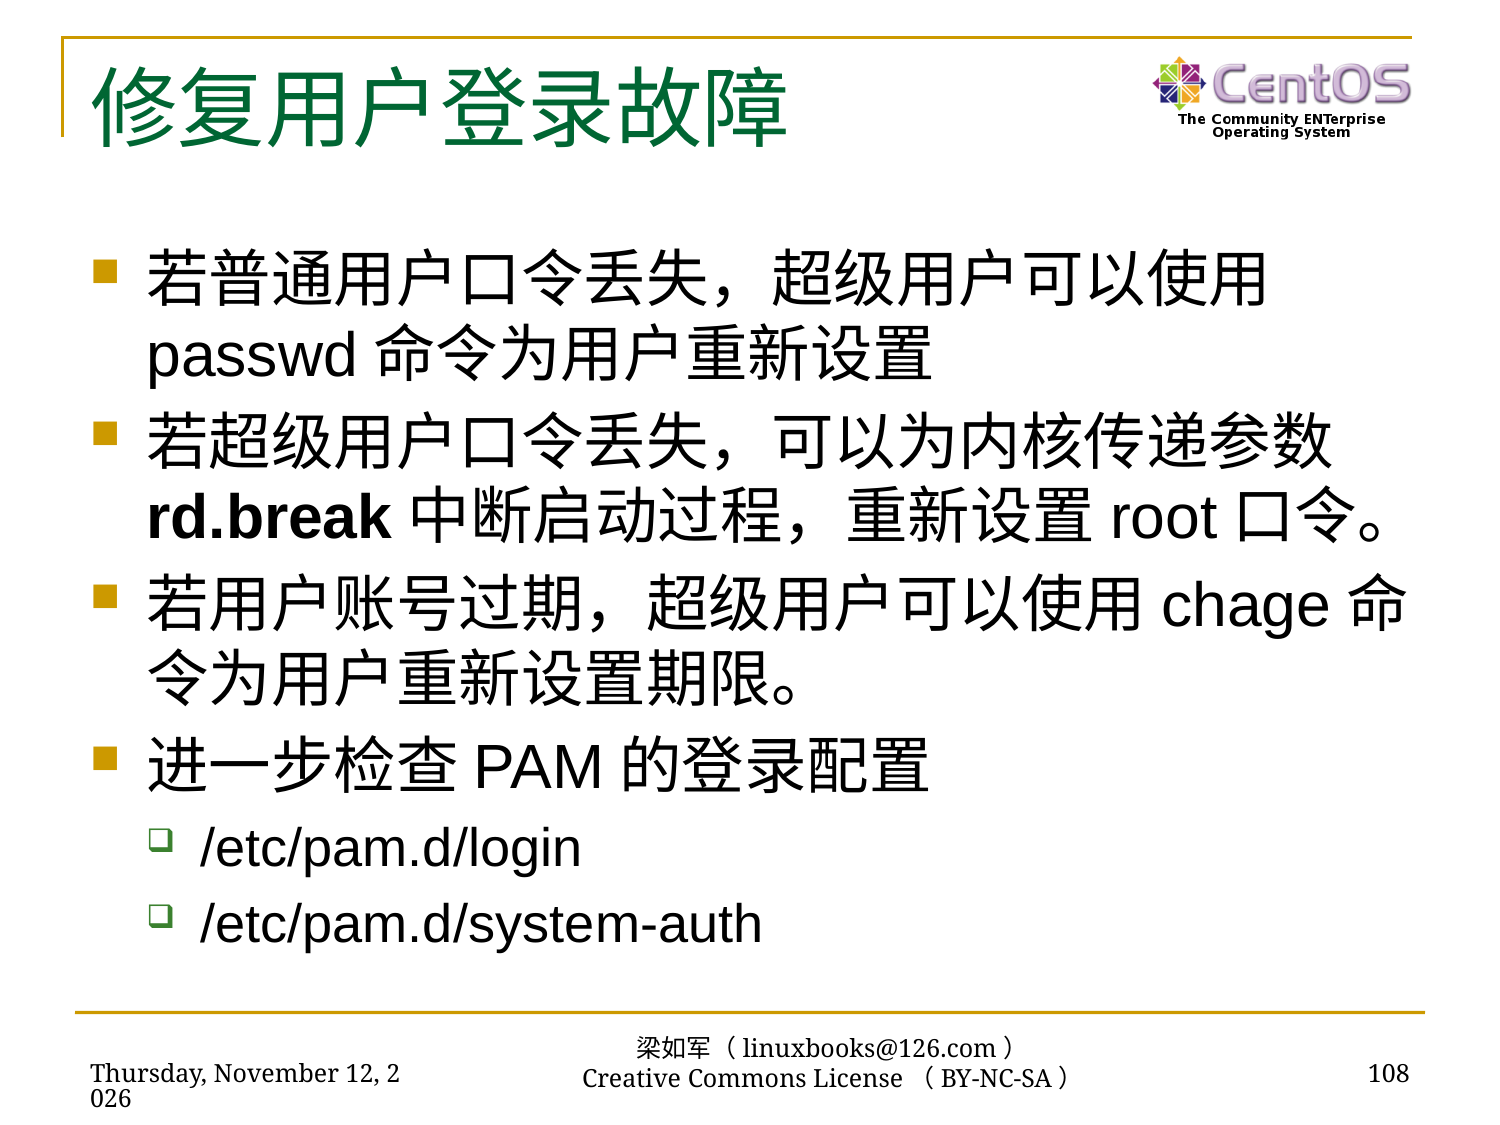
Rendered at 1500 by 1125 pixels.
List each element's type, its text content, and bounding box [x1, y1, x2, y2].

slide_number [74, 1023, 426, 1100]
title 修复用户登录故障 [74, 45, 1426, 231]
list 若普通用户口令丢失，超级用户可以使用passwd命令为用户重新设置 若超级用户口令丢失，可以为内核传递参数rd.break中断启动过程，重新设置root口令。 若用户账号过期，超级用户可以使用chage命令为用户重新设置期限。 进一步检查PAM的登录配置 /etc/pam.d/login /etc/pam.d/system-auth [74, 231, 1426, 1006]
footer 梁如军（linuxbooks@126.com） Creative Commons License（BY-NC-SA） [395, 1024, 1270, 1101]
slide_number 108 [1074, 1023, 1426, 1100]
